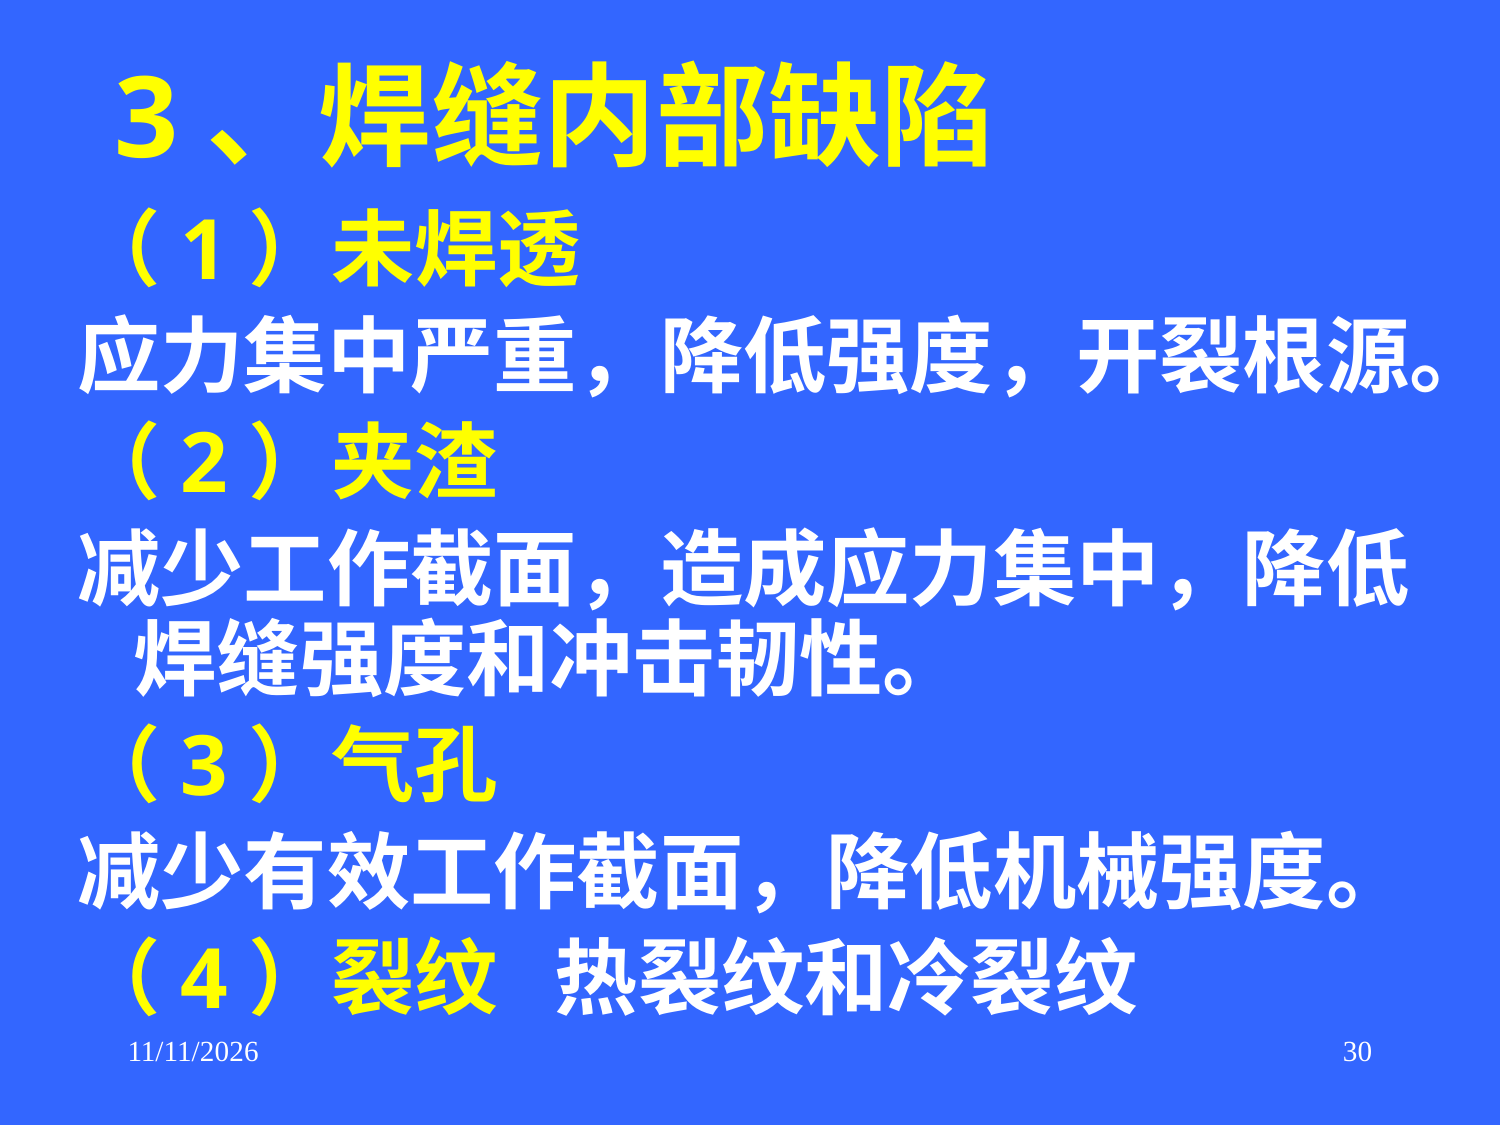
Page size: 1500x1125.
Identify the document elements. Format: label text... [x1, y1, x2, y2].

list （1）未焊透 应力集中严重，降低强度，开裂根源。 （2）夹渣 减少工作截面，造成应力集中，降低焊缝强度和冲击韧性。 （3）气孔 减少有效工作截面，降低机械强度。 （4）裂纹 热裂纹和冷裂纹 [62, 200, 1450, 1013]
text_box 2019/5/31 [112, 1024, 425, 1100]
text_box 30 [1074, 1024, 1388, 1100]
title 3、焊缝内部缺陷 [99, 62, 1375, 163]
